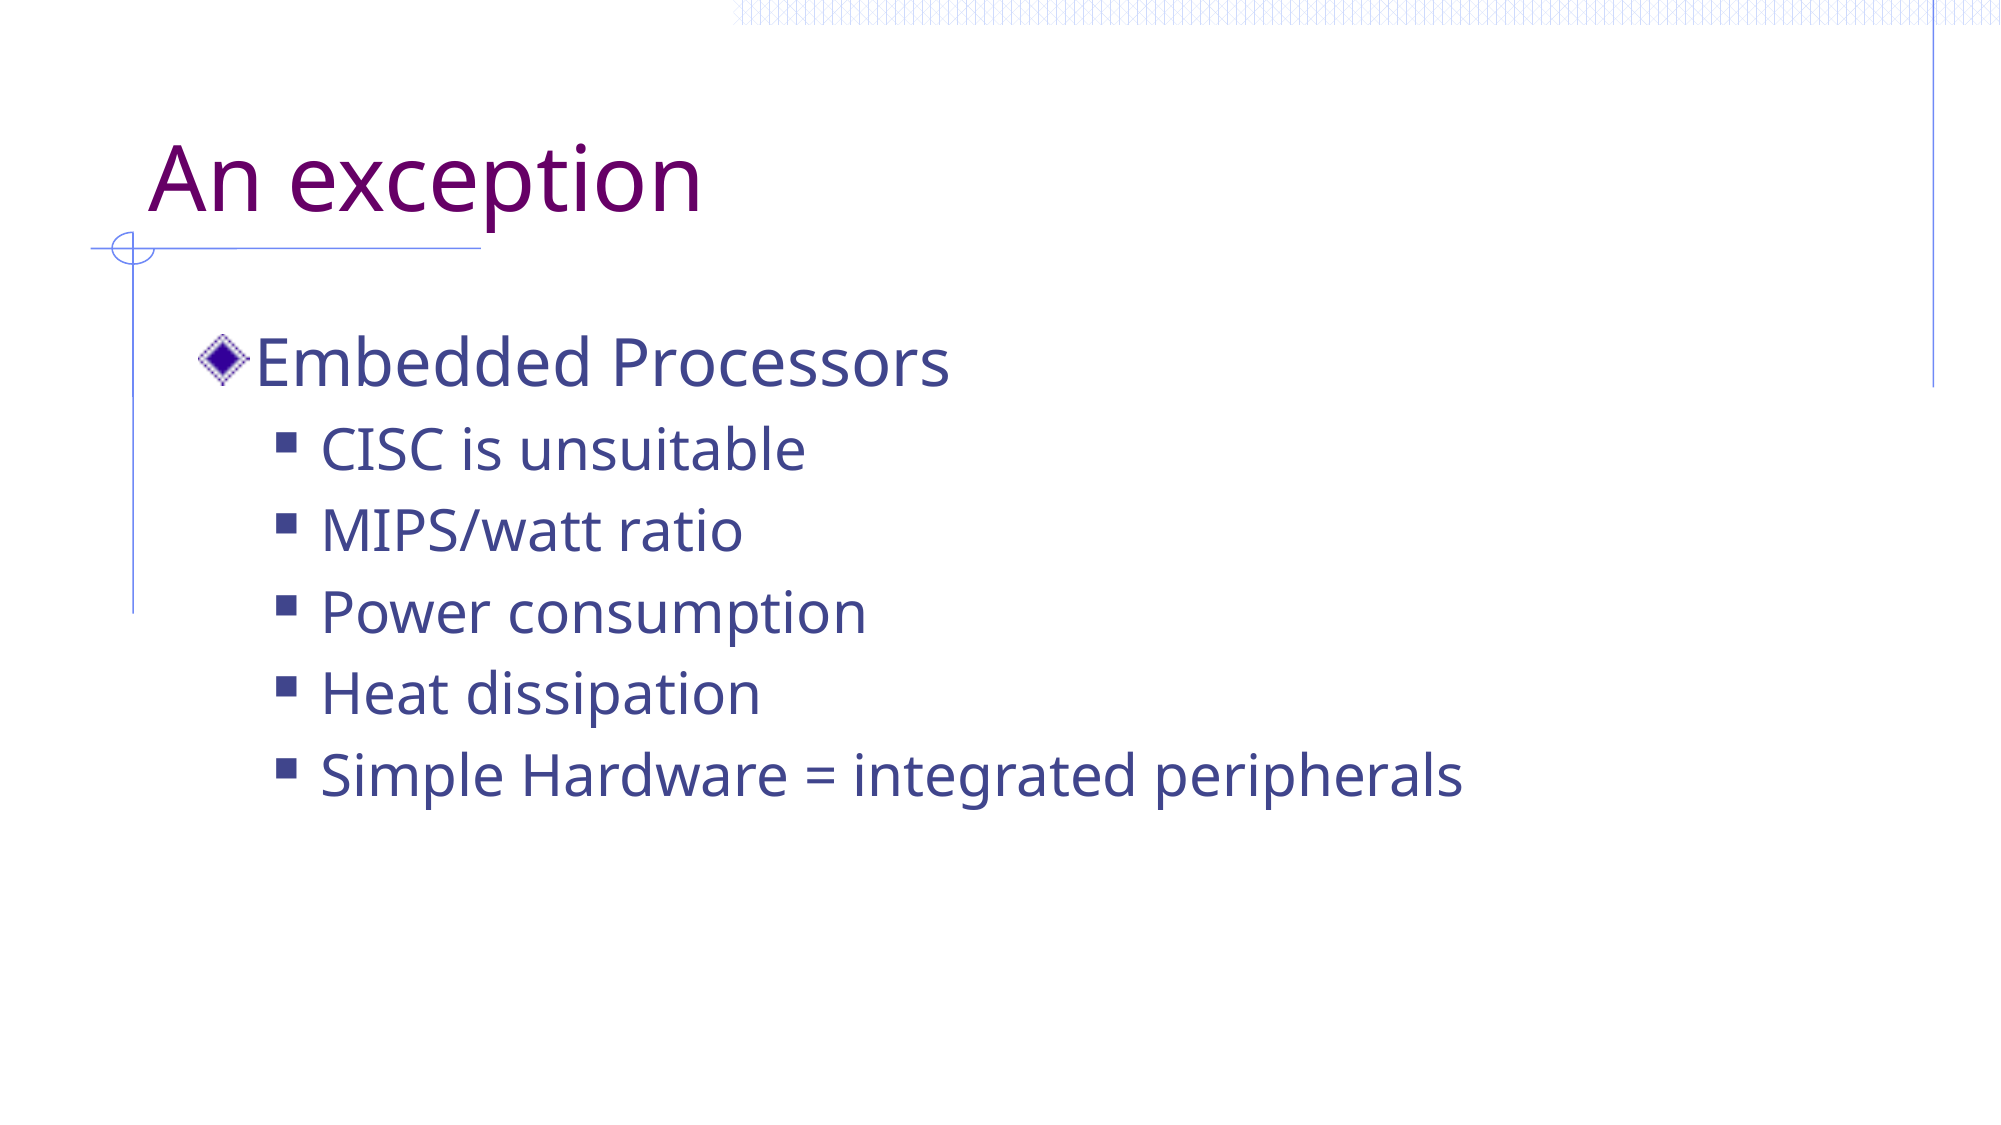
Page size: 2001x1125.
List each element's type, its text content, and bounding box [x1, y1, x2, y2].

list Embedded Processors CISC is unsuitable MIPS/watt ratio Power consumption Heat dissipation Simple Hardware = integrated peripherals [183, 312, 1884, 988]
picture [198, 334, 250, 386]
title An exception [133, 49, 1834, 238]
